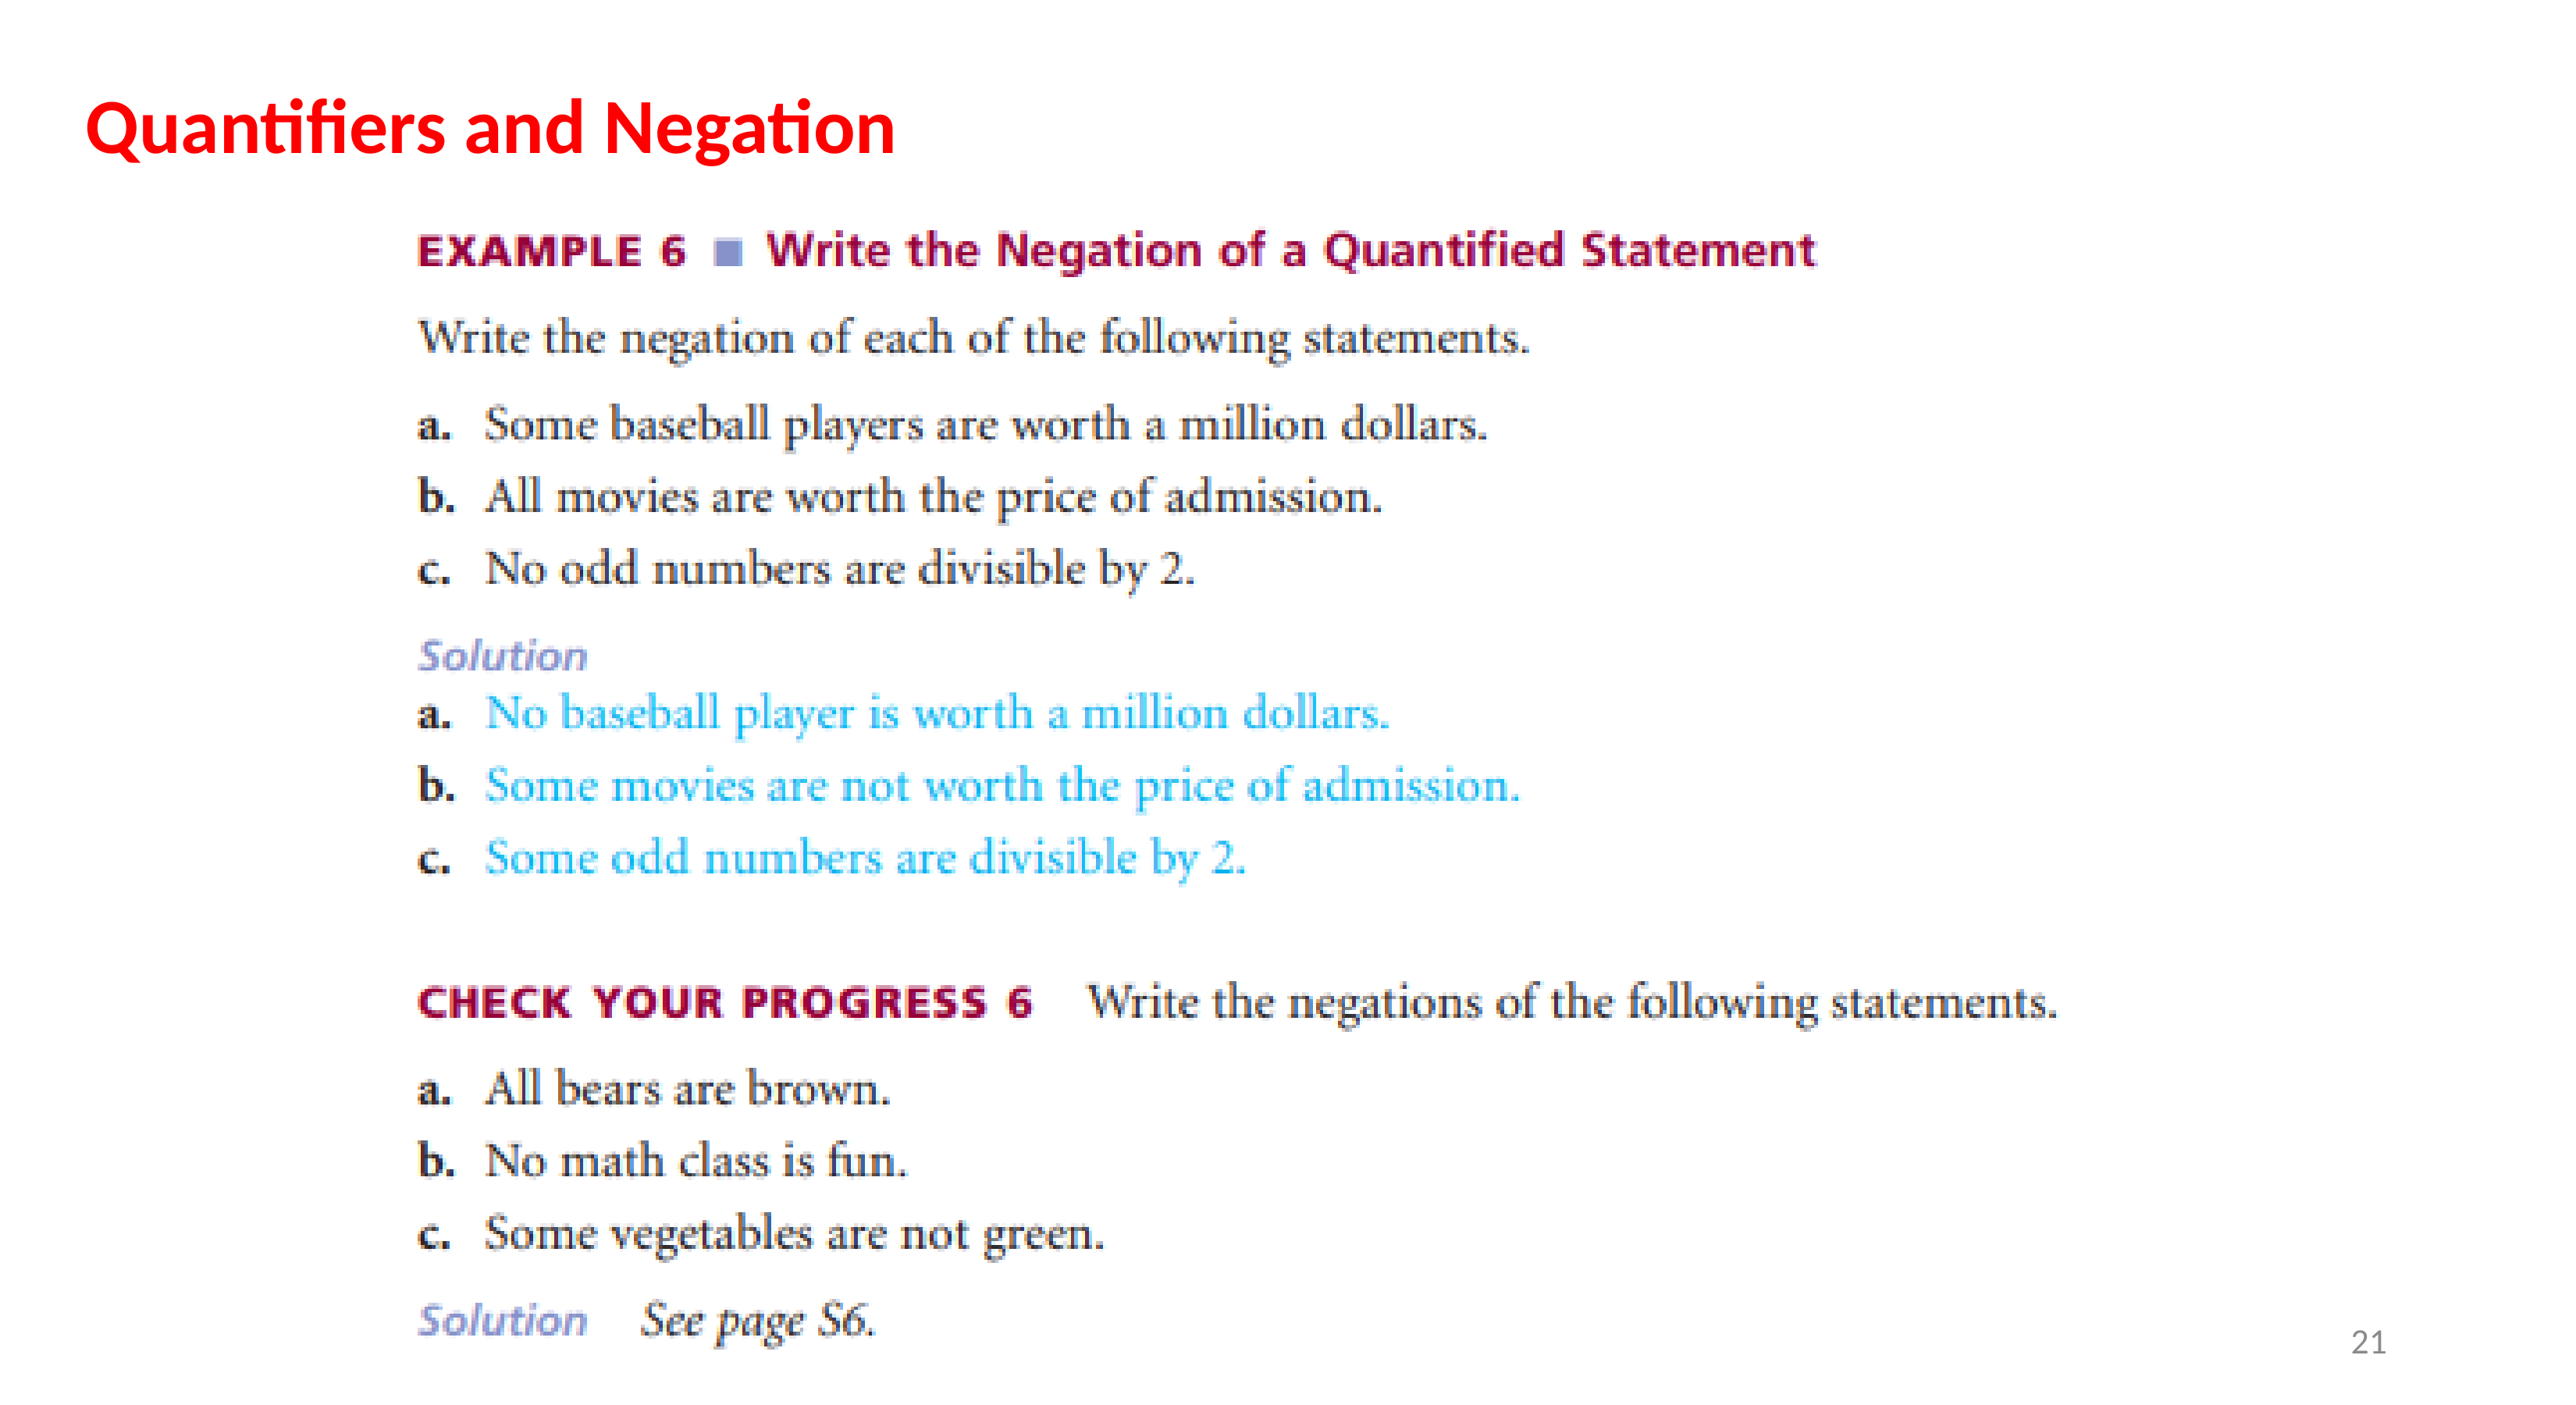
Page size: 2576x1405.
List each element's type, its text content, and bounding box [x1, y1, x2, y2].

slide_number 21 [1819, 1302, 2400, 1378]
text_box Quantifiers and Negation [74, 69, 1354, 175]
picture [389, 216, 2104, 1357]
